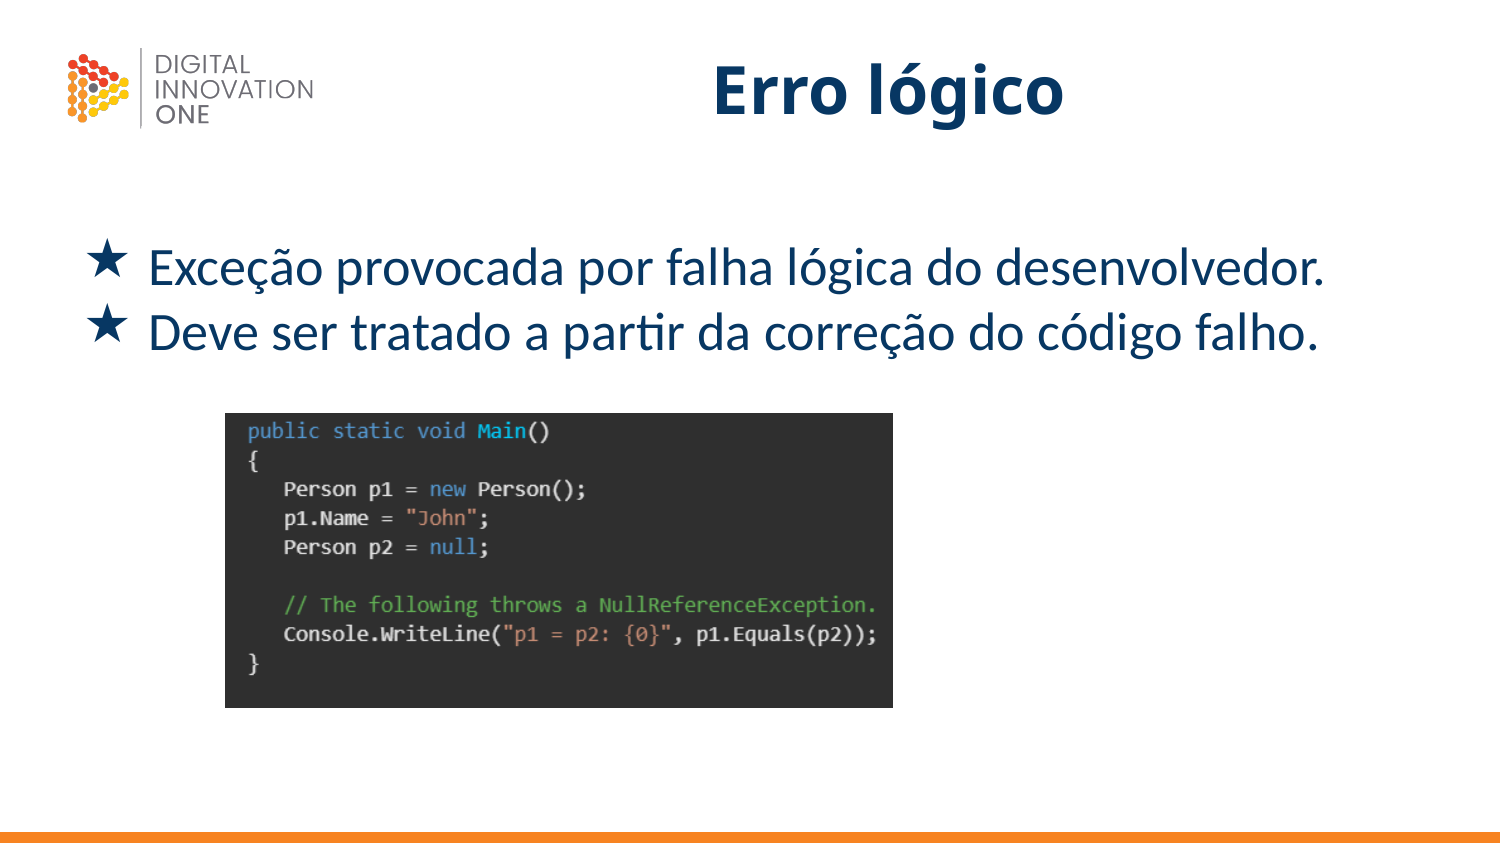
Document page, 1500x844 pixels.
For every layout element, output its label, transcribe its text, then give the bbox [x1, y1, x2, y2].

text_box Exceção provocada por falha lógica do desenvolvedor. Deve ser tratado a partir da correção do código falho. [58, 216, 1449, 717]
picture [50, 39, 331, 138]
subtitle Erro lógico [331, 39, 1455, 137]
text_box [0, 832, 1500, 843]
picture [225, 413, 893, 709]
